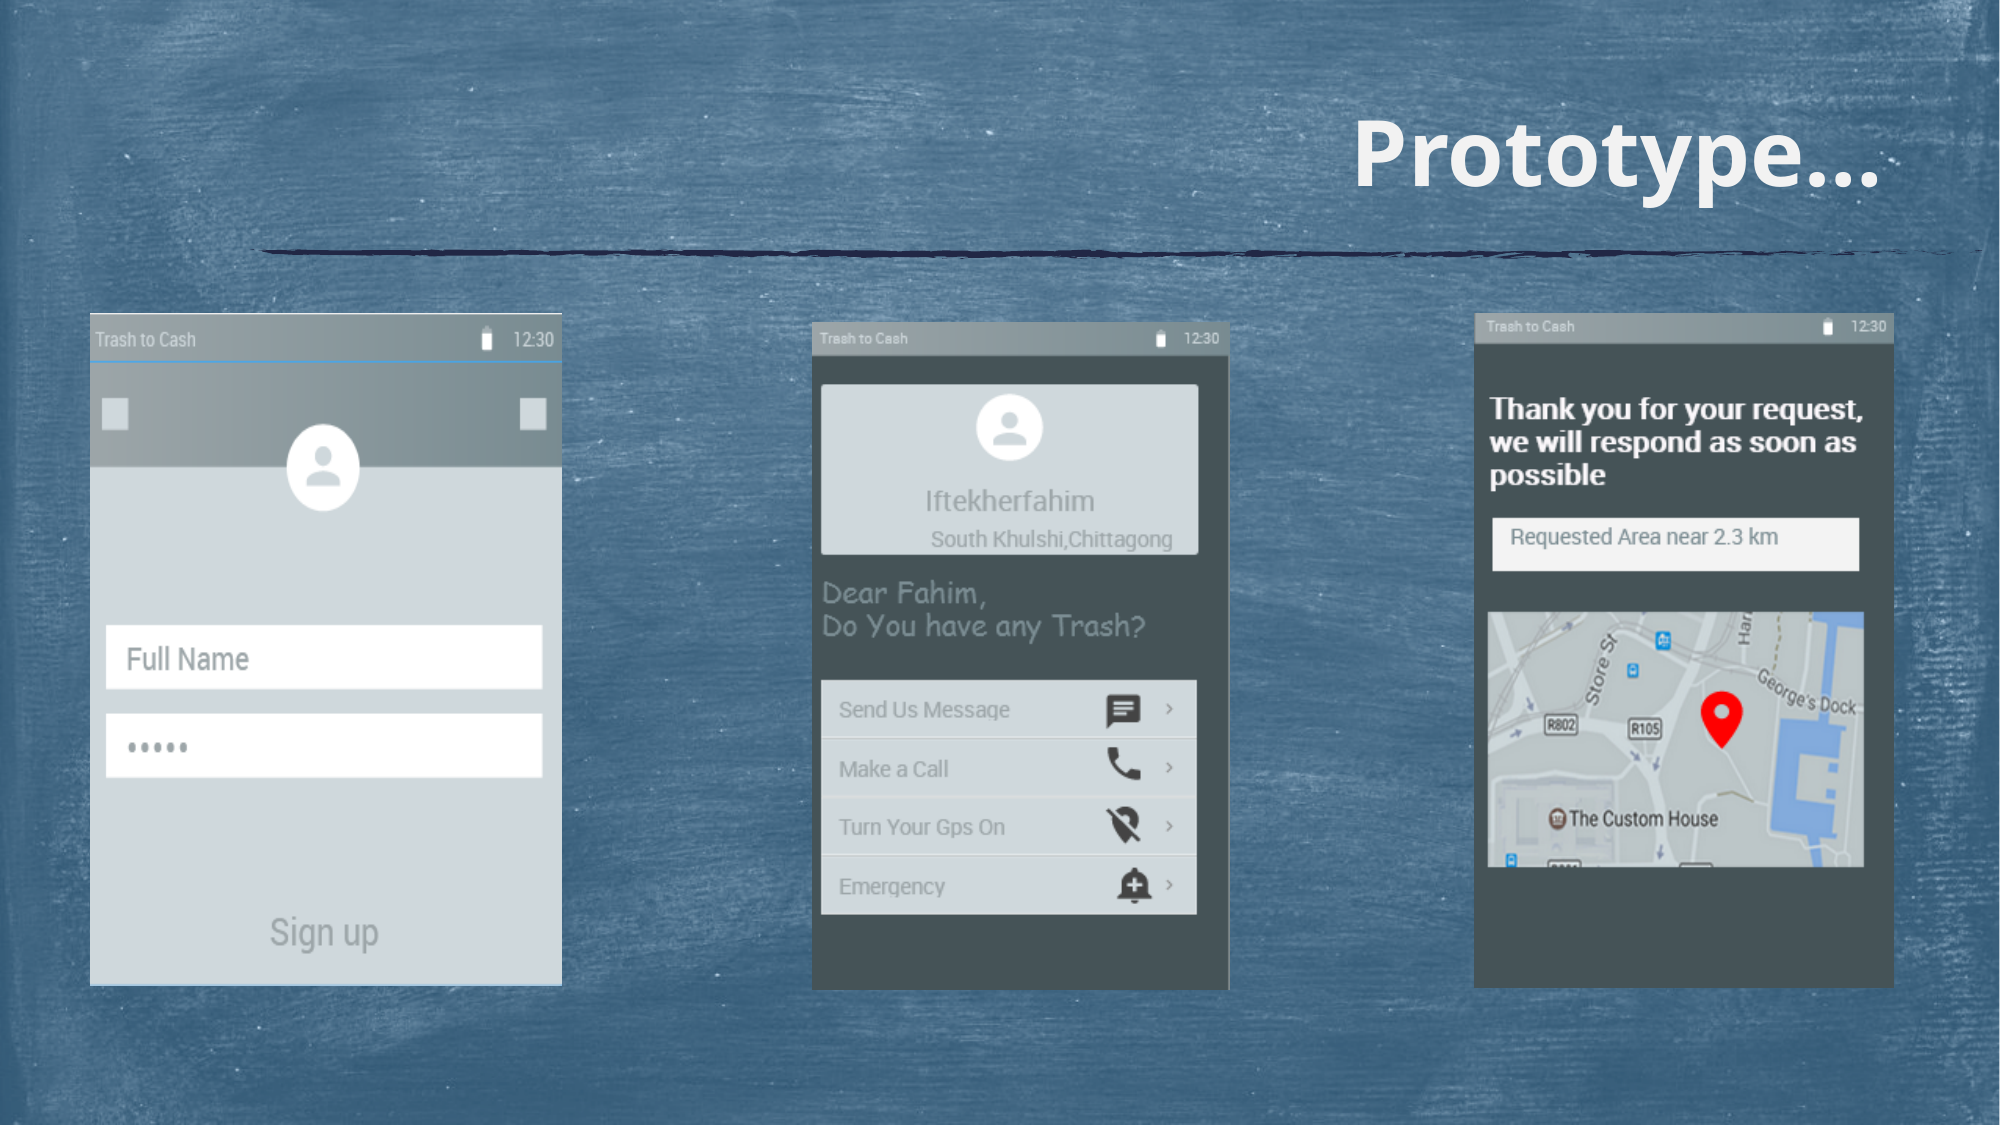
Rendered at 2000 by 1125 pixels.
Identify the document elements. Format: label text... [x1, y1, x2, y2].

picture [1474, 313, 1894, 988]
text_box Prototype… [1335, 99, 1899, 214]
picture [812, 322, 1230, 990]
picture [90, 313, 562, 986]
